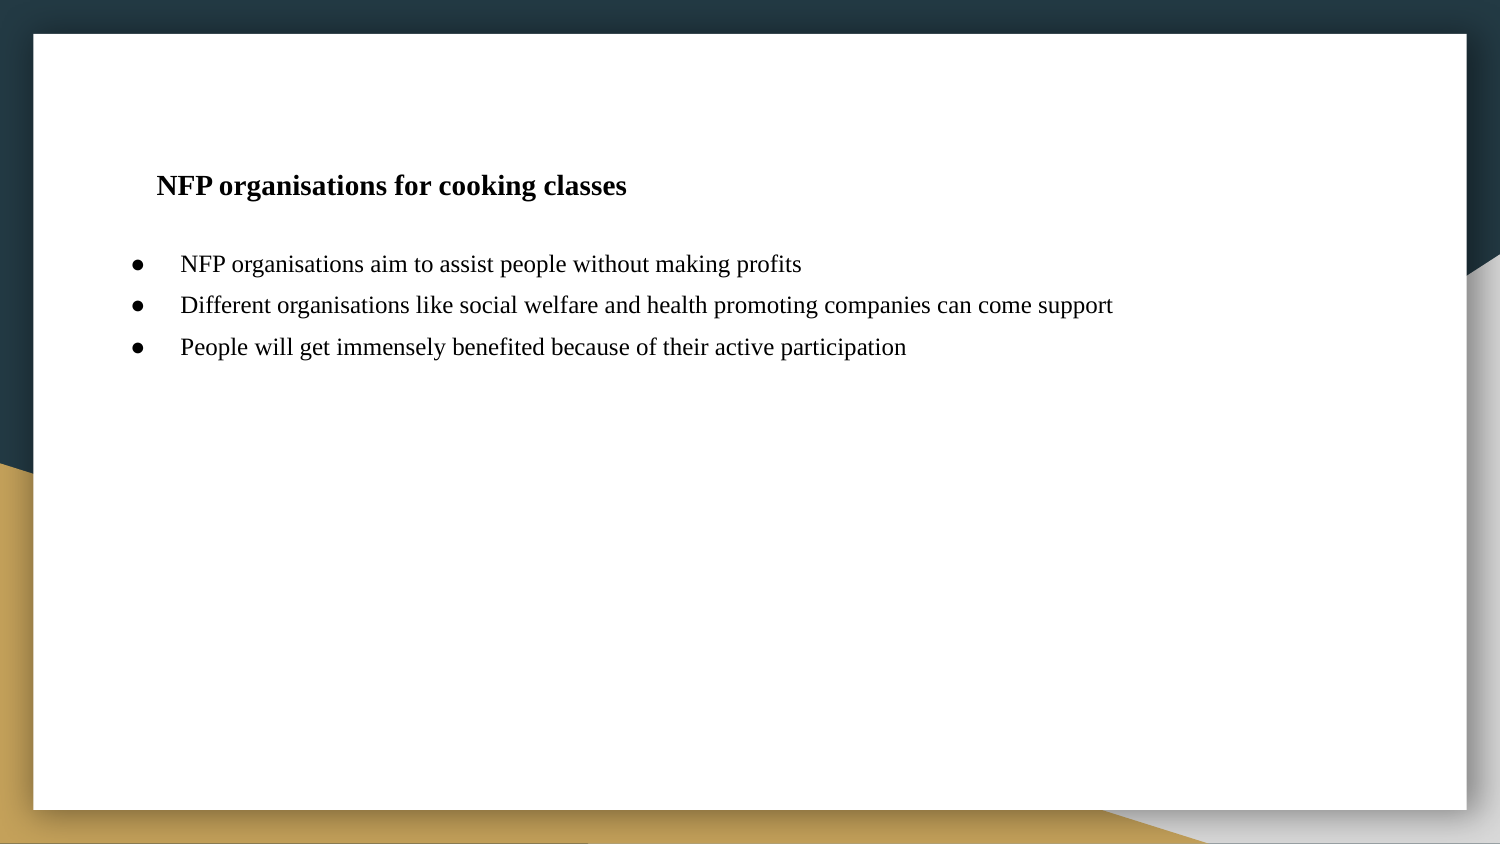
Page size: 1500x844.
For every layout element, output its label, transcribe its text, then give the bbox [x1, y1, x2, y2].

title NFP organisations for cooking classes [134, 138, 1366, 296]
list NFP organisations aim to assist people without making profits Different organisations like social welfare and health promoting companies can come support People will get immensely benefited because of their active participation [90, 221, 1322, 623]
